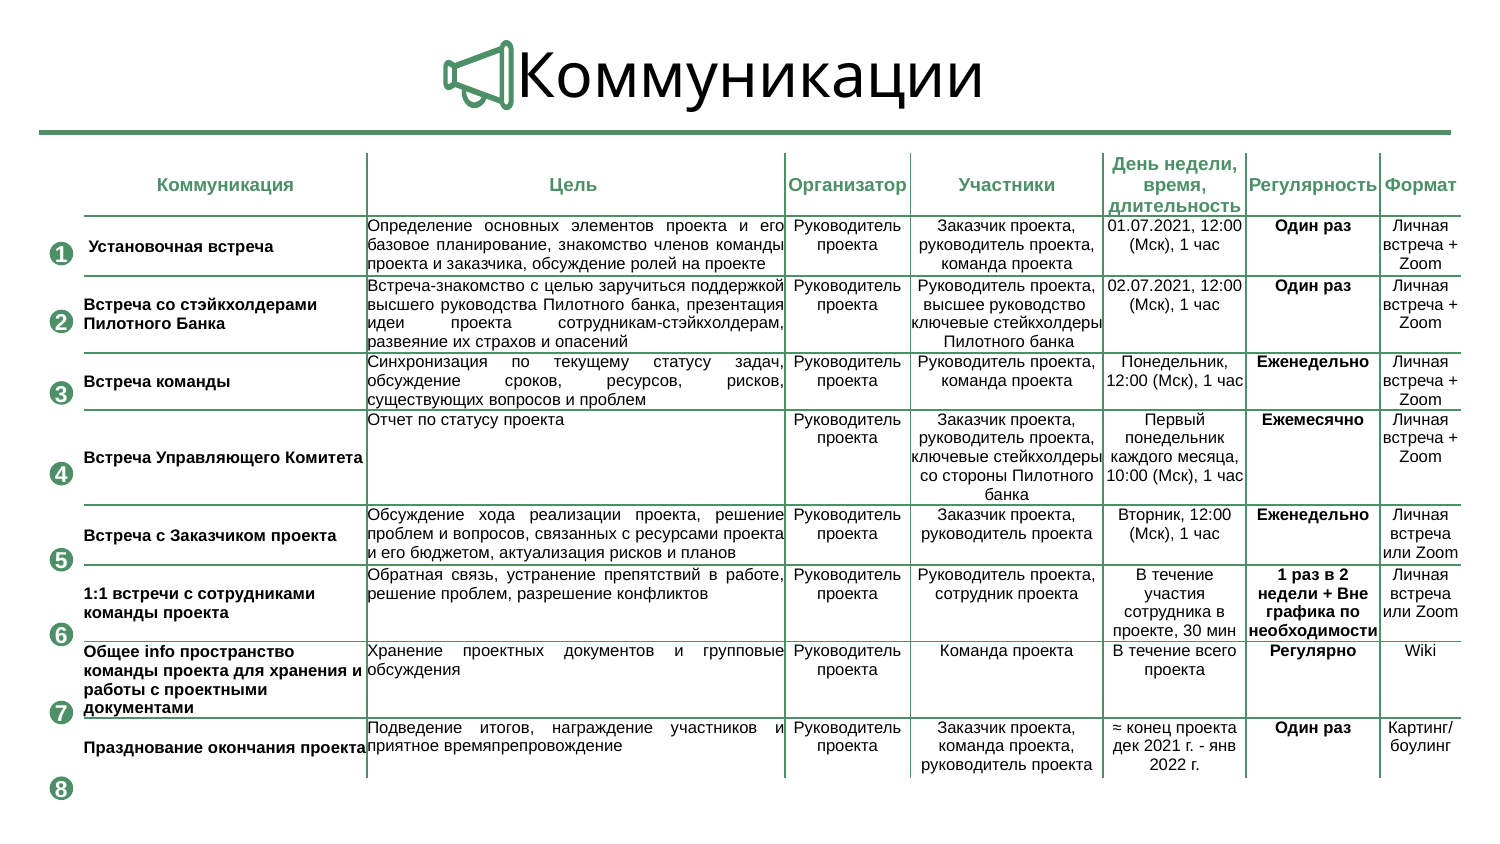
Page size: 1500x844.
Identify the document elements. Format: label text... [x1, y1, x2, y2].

table_cell 01.07.2021, 12:00 (Мск), 1 час [1104, 217, 1245, 275]
table_cell Руководитель проекта [786, 411, 910, 504]
table_cell Обсуждение хода реализации проекта, решение проблем и вопросов, связанных с ресурсами проекта и его бюджетом, актуализация рисков и планов [368, 506, 784, 564]
text_box 8 [49, 776, 74, 801]
table_cell Вторник, 12:00 (Мск), 1 час [1104, 506, 1245, 564]
table_cell Первый понедельник каждого месяца, 10:00 (Мск), 1 час [1104, 411, 1245, 504]
table_cell Команда проекта [911, 642, 1102, 717]
table_cell 1 раз в 2 недели + Вне графика по необходимости [1247, 566, 1379, 641]
table_cell Встреча команды [84, 354, 366, 409]
table_cell Празднование окончания проекта [84, 719, 366, 778]
table_cell Один раз [1247, 277, 1379, 352]
text_box 4 [49, 461, 74, 486]
table_cell Еженедельно [1247, 506, 1379, 564]
table_cell Один раз [1247, 217, 1379, 275]
table_cell В течение участия сотрудника в проекте, 30 мин [1104, 566, 1245, 641]
table_cell Обратная связь, устранение препятствий в работе, решение проблем, разрешение конфликтов [368, 566, 784, 641]
table_cell Руководитель проекта, высшее руководство ключевые стейкхолдеры Пилотного банка [911, 277, 1102, 352]
table_header Цель [368, 153, 784, 215]
table_cell В течение всего проекта [1104, 642, 1245, 717]
table_header Участники [911, 153, 1102, 215]
text_box 3 [49, 381, 74, 405]
table_header Организатор [786, 153, 910, 215]
table_cell Регулярно [1247, 642, 1379, 717]
table_cell Подведение итогов, награждение участников и приятное времяпрепровождение [368, 719, 784, 778]
table_cell Установочная встреча [84, 217, 366, 275]
table_cell Личная встреча + Zoom [1381, 411, 1461, 504]
table_cell Встреча Управляющего Комитета [84, 411, 366, 504]
table_cell 1:1 встречи с сотрудниками команды проекта [84, 566, 366, 641]
table_cell Ежемесячно [1247, 411, 1379, 504]
table_cell ≈ конец проекта дек 2021 г. - янв 2022 г. [1104, 719, 1245, 778]
text_box 6 [49, 622, 74, 647]
table_header День недели, время, длительность [1104, 153, 1245, 215]
table_cell Руководитель проекта, сотрудник проекта [911, 566, 1102, 641]
table_cell Встреча с Заказчиком проекта [84, 506, 366, 564]
table_header Коммуникация [84, 153, 366, 215]
text_box Коммуникации [52, 25, 1451, 126]
table_cell Руководитель проекта [786, 277, 910, 352]
table_cell Руководитель проекта, команда проекта [911, 354, 1102, 409]
table_cell Личная встреча или Zoom [1381, 566, 1461, 641]
table_cell Понедельник, 12:00 (Мск), 1 час [1104, 354, 1245, 409]
table_cell Картинг/боулинг [1381, 719, 1461, 778]
table_header Формат [1381, 153, 1461, 215]
table_cell Руководитель проекта [786, 506, 910, 564]
table_cell Заказчик проекта, команда проекта, руководитель проекта [911, 719, 1102, 778]
text_box 5 [49, 547, 74, 572]
table_cell Определение основных элементов проекта и его базовое планирование, знакомство членов команды проекта и заказчика, обсуждение ролей на проекте [368, 217, 784, 275]
table_cell Руководитель проекта [786, 217, 910, 275]
table_cell Wiki [1381, 642, 1461, 717]
table_cell Встреча со стэйкхолдерами Пилотного Банка [84, 277, 366, 352]
table_cell Хранение проектных документов и групповые обсуждения [368, 642, 784, 717]
table_cell Руководитель проекта [786, 642, 910, 717]
table_cell Синхронизация по текущему статусу задач, обсуждение сроков, ресурсов, рисков, существующих вопросов и проблем [368, 354, 784, 409]
table_cell Личная встреча + Zoom [1381, 217, 1461, 275]
table_cell Заказчик проекта, руководитель проекта [911, 506, 1102, 564]
table_cell Заказчик проекта, руководитель проекта, команда проекта [911, 217, 1102, 275]
table_cell Руководитель проекта [786, 566, 910, 641]
table_cell Заказчик проекта, руководитель проекта, ключевые стейкхолдеры со стороны Пилотного банка [911, 411, 1102, 504]
table_cell 02.07.2021, 12:00 (Мск), 1 час [1104, 277, 1245, 352]
table_cell Руководитель проекта [786, 354, 910, 409]
table_cell Личная встреча + Zoom [1381, 277, 1461, 352]
text_box 7 [49, 700, 74, 725]
text_box 2 [49, 309, 74, 334]
table_cell Личная встреча или Zoom [1381, 506, 1461, 564]
table_cell Встреча-знакомство с целью заручиться поддержкой высшего руководства Пилотного банка, презентация идеи проекта сотрудникам-стэйкхолдерам, развеяние их страхов и опасений [368, 277, 784, 352]
text_box [443, 40, 514, 111]
table_cell Общее info пространство команды проекта для хранения и работы с проектными документами [84, 642, 366, 717]
text_box 1 [49, 241, 74, 266]
table_cell Один раз [1247, 719, 1379, 778]
table_cell Еженедельно [1247, 354, 1379, 409]
table_cell Личная встреча + Zoom [1381, 354, 1461, 409]
table_cell Отчет по статусу проекта [368, 411, 784, 504]
table_header Регулярность [1247, 153, 1379, 215]
table_cell Руководитель проекта [786, 719, 910, 778]
